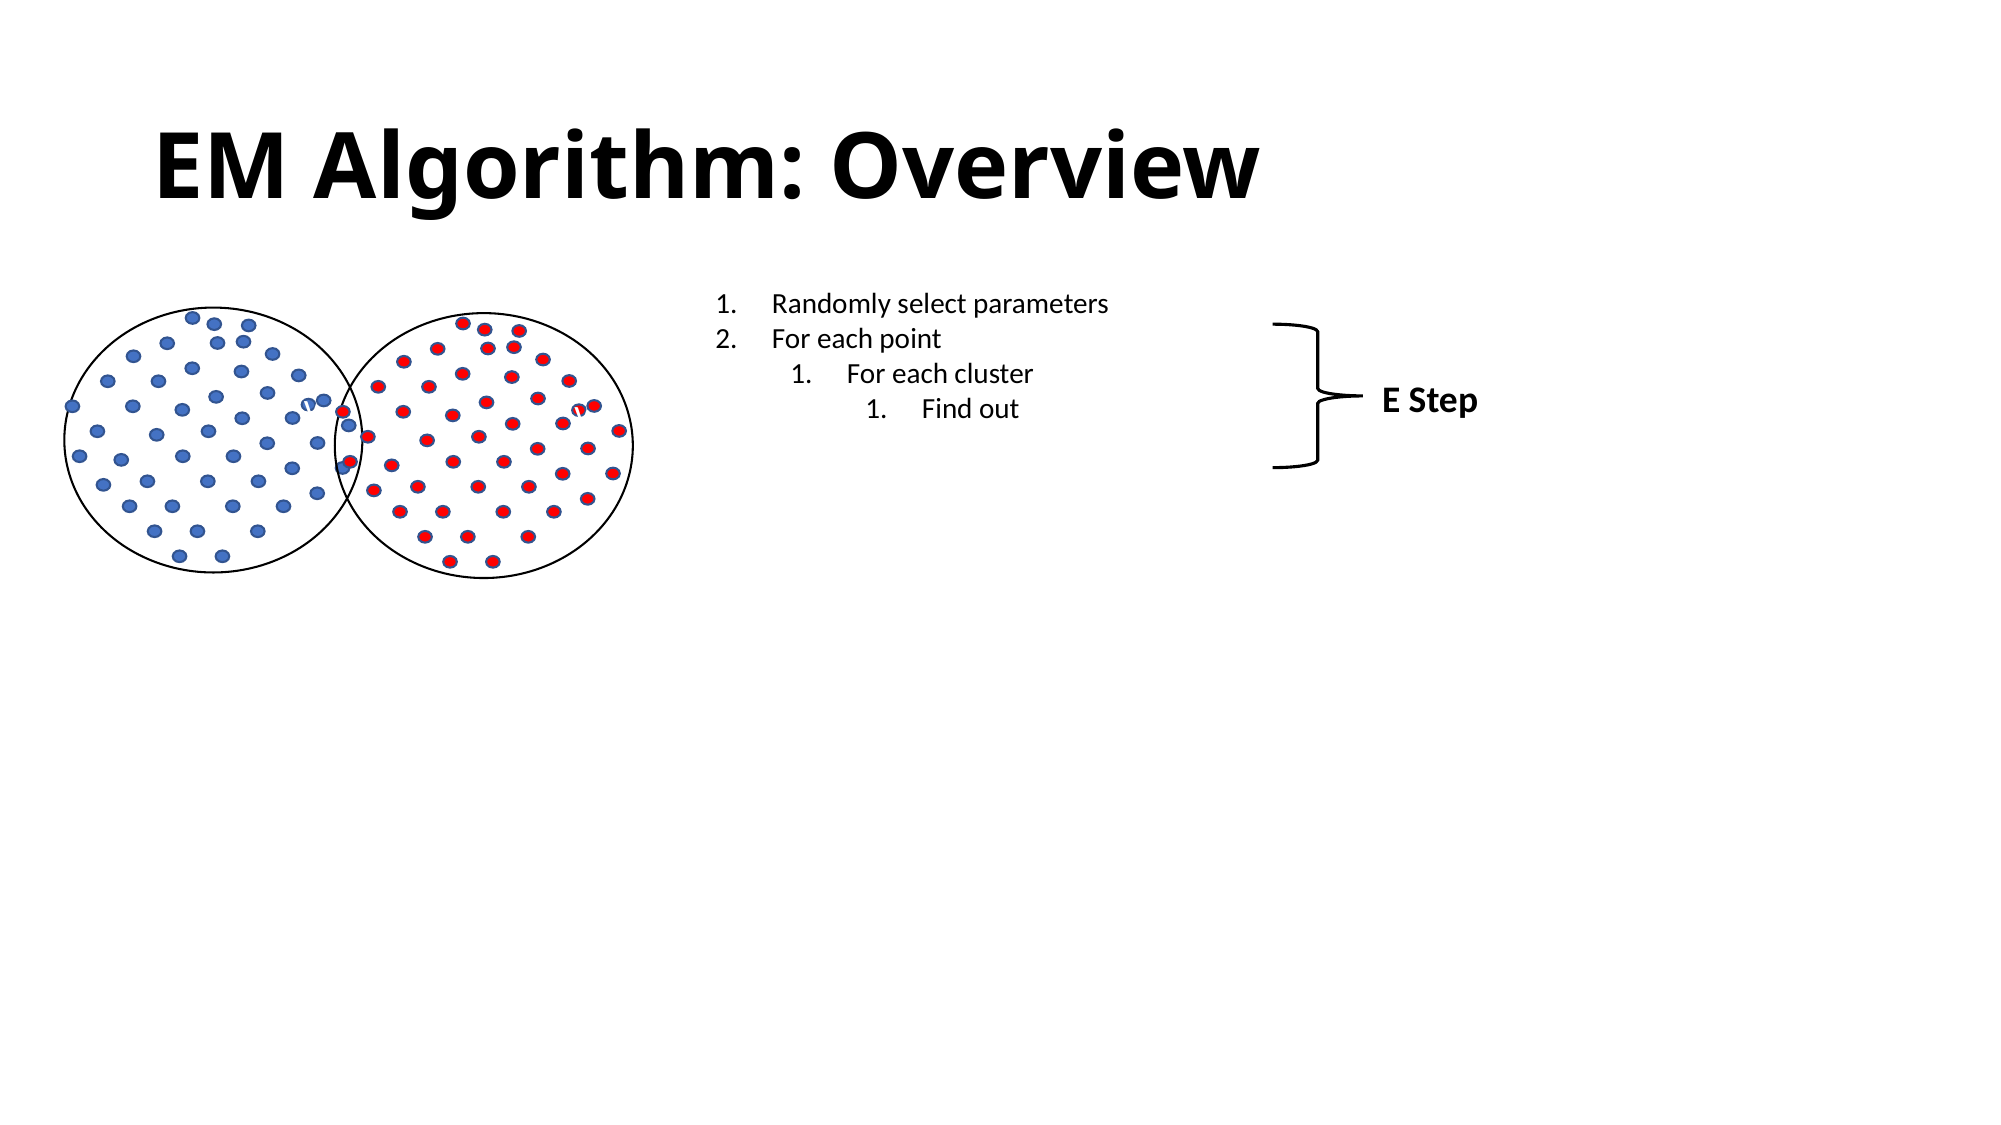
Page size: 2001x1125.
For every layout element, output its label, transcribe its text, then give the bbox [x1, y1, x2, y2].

text_box [235, 334, 252, 349]
text_box [485, 554, 501, 569]
text_box [454, 366, 471, 381]
text_box [164, 499, 181, 514]
text_box [445, 454, 462, 469]
text_box [234, 411, 251, 426]
text_box [529, 441, 546, 456]
text_box [495, 504, 512, 519]
text_box [611, 424, 628, 438]
text_box [392, 504, 408, 519]
text_box [366, 483, 382, 498]
text_box [555, 416, 571, 431]
text_box [264, 347, 281, 361]
text_box [184, 311, 201, 325]
text_box [259, 386, 276, 400]
text_box [250, 474, 267, 489]
title EM Algorithm: Overview [137, 59, 1863, 278]
text_box [605, 466, 621, 481]
text_box [335, 404, 351, 419]
text_box [444, 408, 461, 423]
text_box [434, 504, 451, 519]
text_box [284, 461, 301, 476]
text_box [171, 549, 188, 564]
text_box [290, 368, 307, 383]
text_box [478, 395, 495, 410]
text_box [480, 341, 496, 356]
text_box [471, 429, 487, 444]
text_box [148, 427, 165, 442]
text_box [421, 379, 437, 394]
text_box [284, 411, 301, 425]
text_box [359, 429, 376, 444]
text_box [370, 379, 387, 394]
text_box [225, 449, 242, 464]
text_box [259, 436, 276, 451]
text_box [233, 364, 250, 379]
text_box [580, 441, 596, 456]
text_box [214, 549, 231, 564]
text_box [208, 389, 225, 404]
text_box [342, 454, 358, 469]
text_box [442, 554, 458, 569]
text_box [200, 424, 217, 439]
text_box E Step [1367, 367, 1554, 428]
text_box [333, 312, 634, 580]
text_box [159, 336, 176, 351]
text_box [395, 404, 412, 419]
text_box [383, 458, 400, 473]
text_box [209, 336, 226, 350]
text_box [224, 499, 241, 514]
text_box [429, 341, 446, 356]
text_box [504, 416, 521, 431]
text_box [410, 479, 426, 494]
text_box [396, 354, 412, 369]
text_box [417, 529, 433, 544]
text_box [150, 374, 167, 389]
text_box [139, 474, 156, 489]
text_box [64, 399, 81, 414]
text_box [506, 340, 522, 355]
text_box [315, 393, 332, 408]
text_box [95, 477, 112, 492]
text_box [124, 399, 141, 414]
text_box [496, 454, 512, 469]
text_box [520, 529, 537, 544]
text_box [113, 452, 130, 467]
text_box [476, 322, 493, 337]
text_box [561, 374, 578, 388]
text_box [174, 449, 191, 464]
text_box [459, 529, 476, 544]
text_box [530, 391, 546, 406]
text_box [184, 361, 201, 376]
text_box [511, 324, 528, 338]
text_box v [300, 397, 317, 412]
text_box [470, 479, 487, 494]
text_box [89, 424, 106, 439]
text_box [275, 499, 292, 514]
text_box [309, 436, 326, 450]
text_box [521, 479, 537, 494]
text_box [99, 374, 116, 389]
text_box [249, 524, 266, 539]
text_box [146, 524, 163, 539]
text_box [546, 504, 562, 519]
text_box [503, 370, 520, 384]
text_box [309, 486, 326, 501]
text_box [125, 349, 142, 364]
text_box [554, 466, 571, 481]
text_box [206, 317, 223, 332]
text_box [240, 318, 257, 333]
text_box v [571, 403, 587, 418]
text_box [174, 402, 191, 417]
text_box [586, 399, 603, 413]
text_box [121, 499, 138, 514]
text_box [199, 474, 216, 489]
text_box [189, 524, 206, 539]
text_box [71, 449, 88, 464]
text_box [535, 352, 551, 367]
text_box [579, 491, 596, 506]
text_box [1272, 322, 1363, 470]
text_box [419, 433, 436, 448]
text_box [455, 316, 471, 331]
text_box [63, 306, 350, 574]
